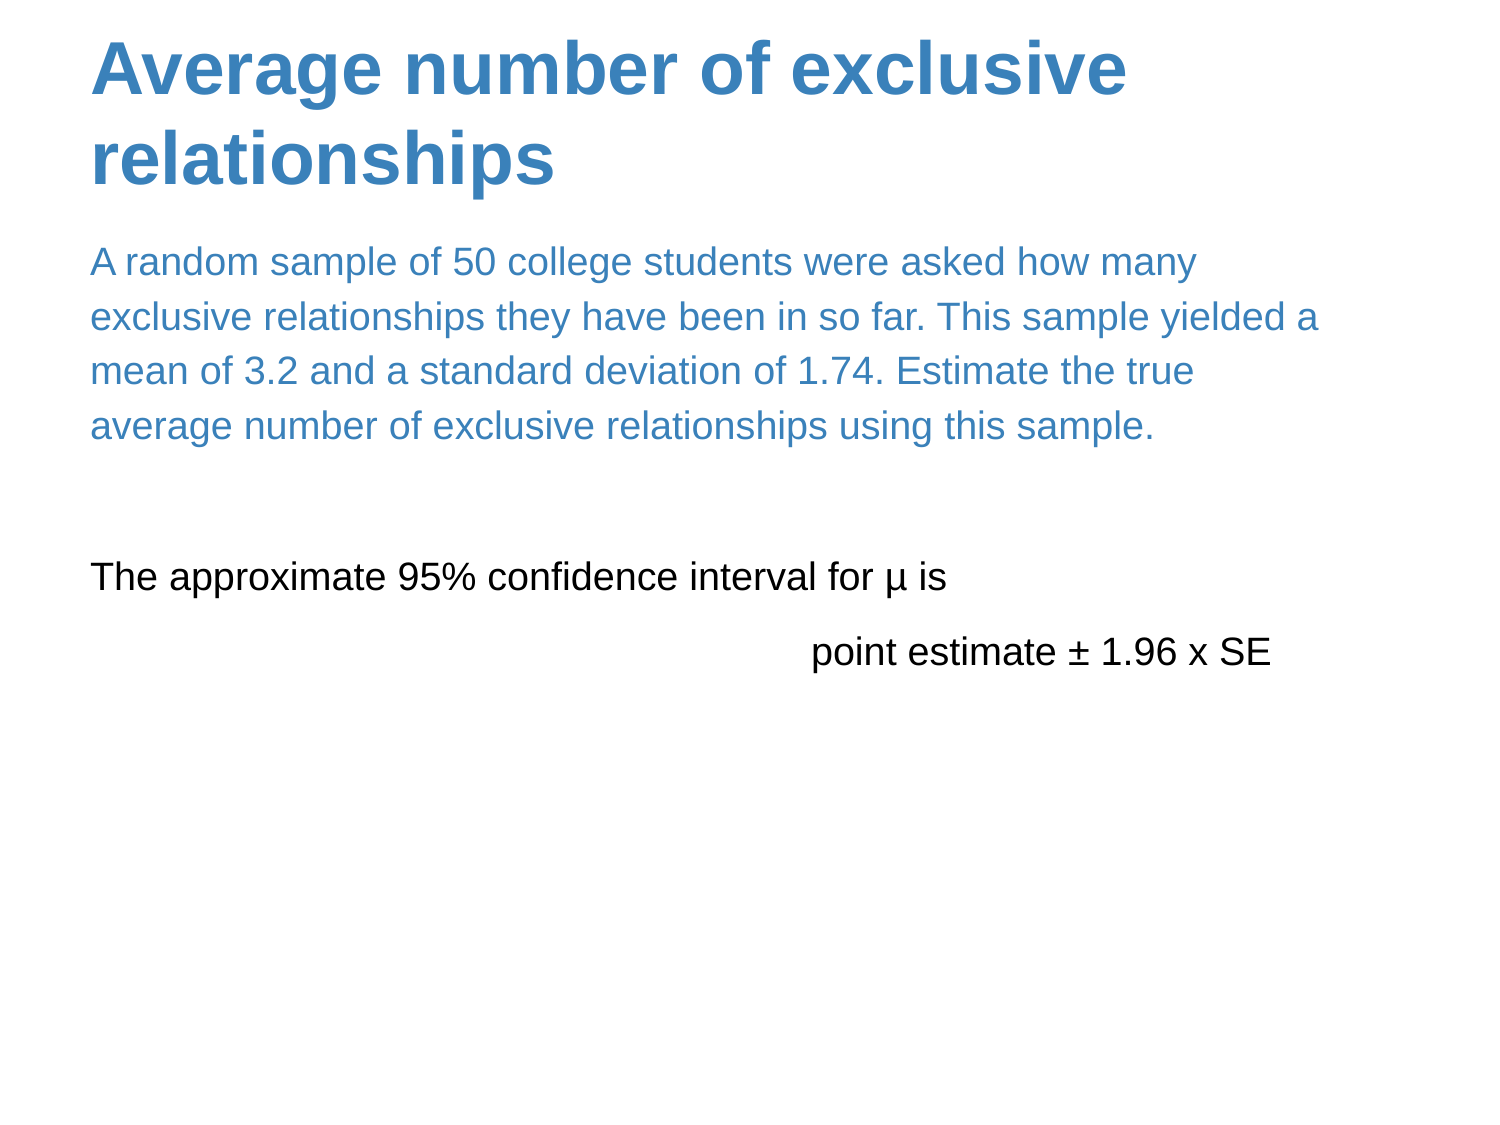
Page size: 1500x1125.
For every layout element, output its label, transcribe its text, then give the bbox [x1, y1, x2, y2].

list A random sample of 50 college students were asked how many exclusive relationships they have been in so far. This sample yielded a mean of 3.2 and a standard deviation of 1.74. Estimate the true average number of exclusive relationships using this sample. The approximate 95% confidence interval for µ is point estimate ± 1.96 x SE [75, 215, 1359, 775]
title Average number of exclusive relationships [75, 26, 1425, 215]
